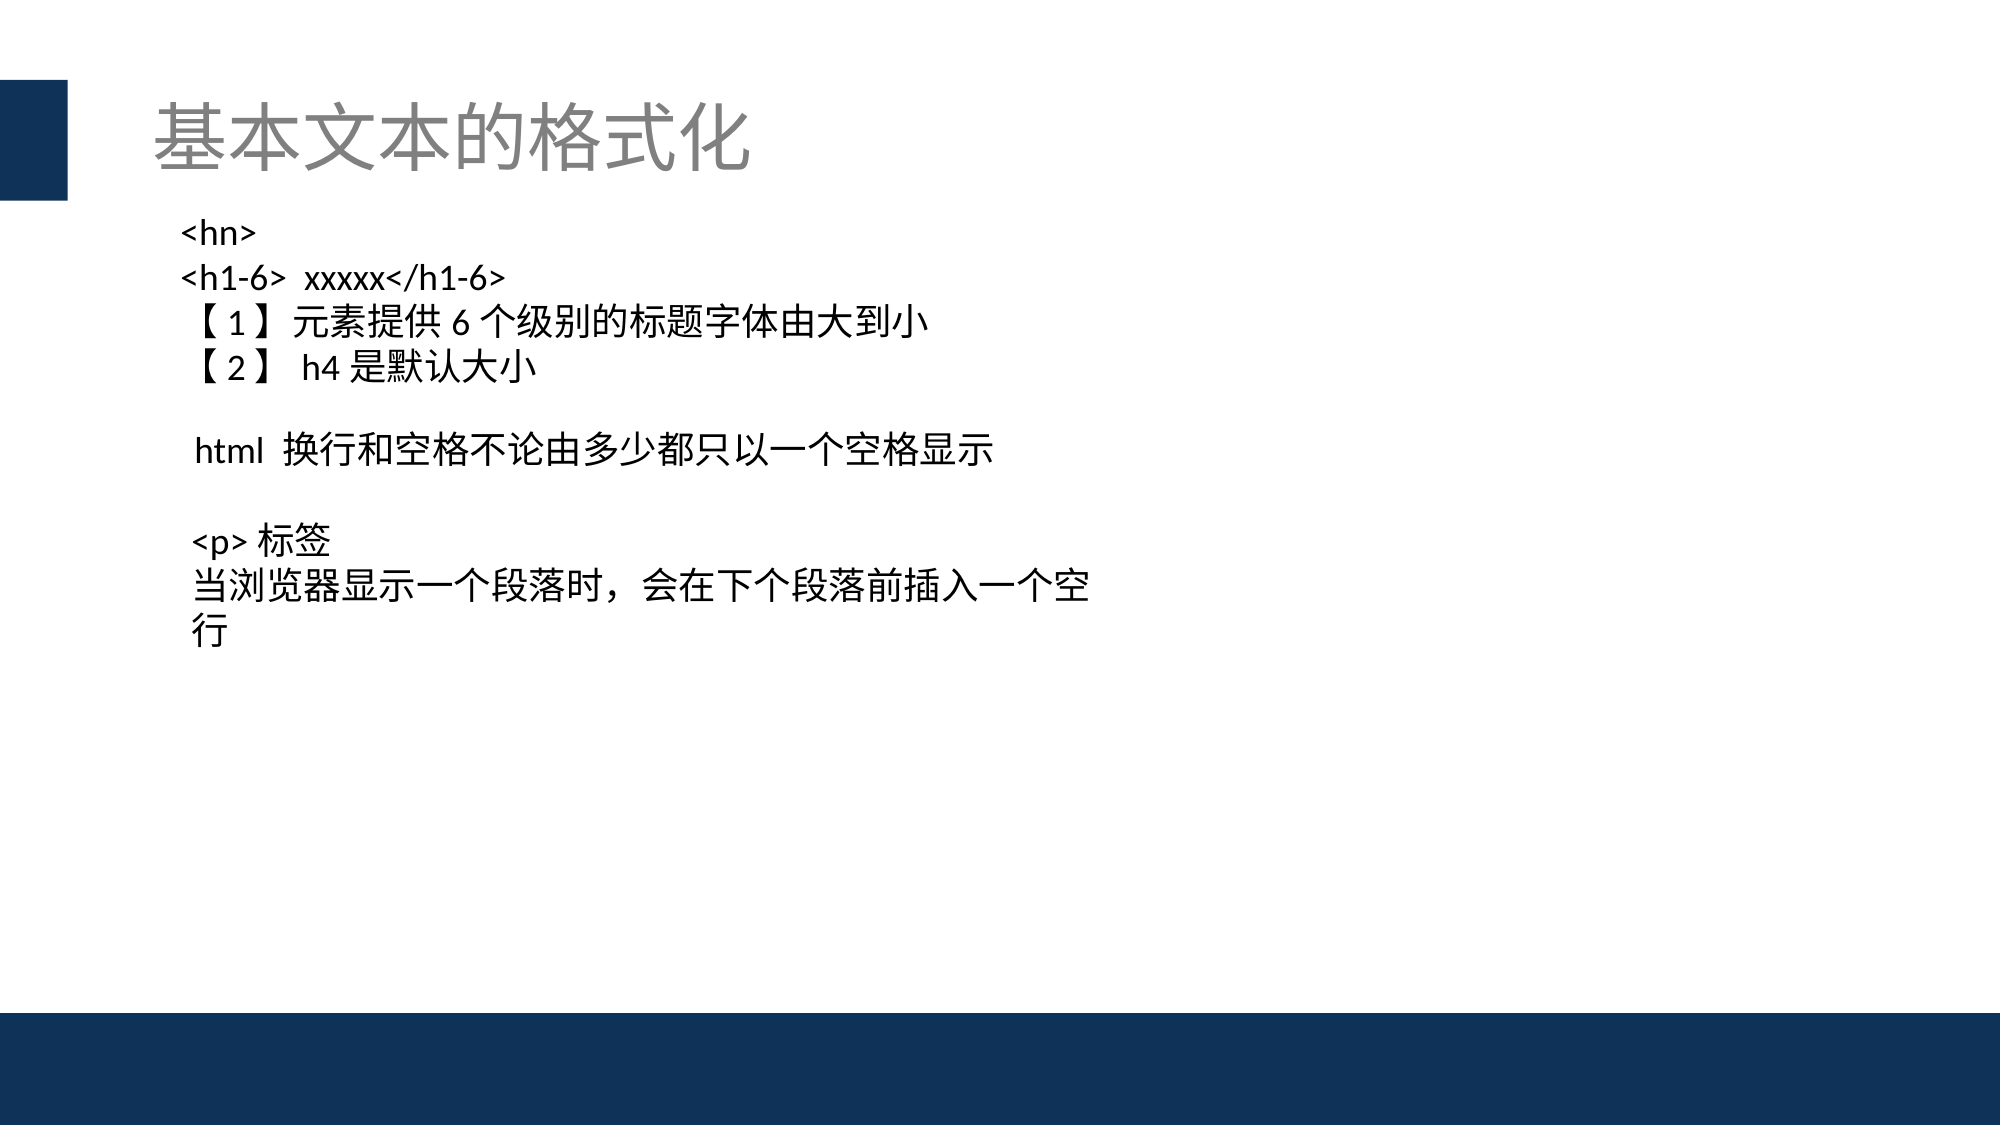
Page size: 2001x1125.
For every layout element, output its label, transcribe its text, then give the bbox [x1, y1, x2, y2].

text_box html 换行和空格不论由多少都只以一个空格显示 [179, 418, 1155, 479]
text_box <p>标签 当浏览器显示一个段落时，会在下个段落前插入一个空行 [176, 509, 1108, 660]
text_box [0, 79, 69, 202]
text_box <hn> <h1-6> xxxxx</h1-6> 【1】元素提供6个级别的标题字体由大到小 【2】h4是默认大小 [165, 200, 1165, 396]
title 基本文本的格式化 [137, 59, 1783, 223]
text_box [0, 1012, 2000, 1125]
